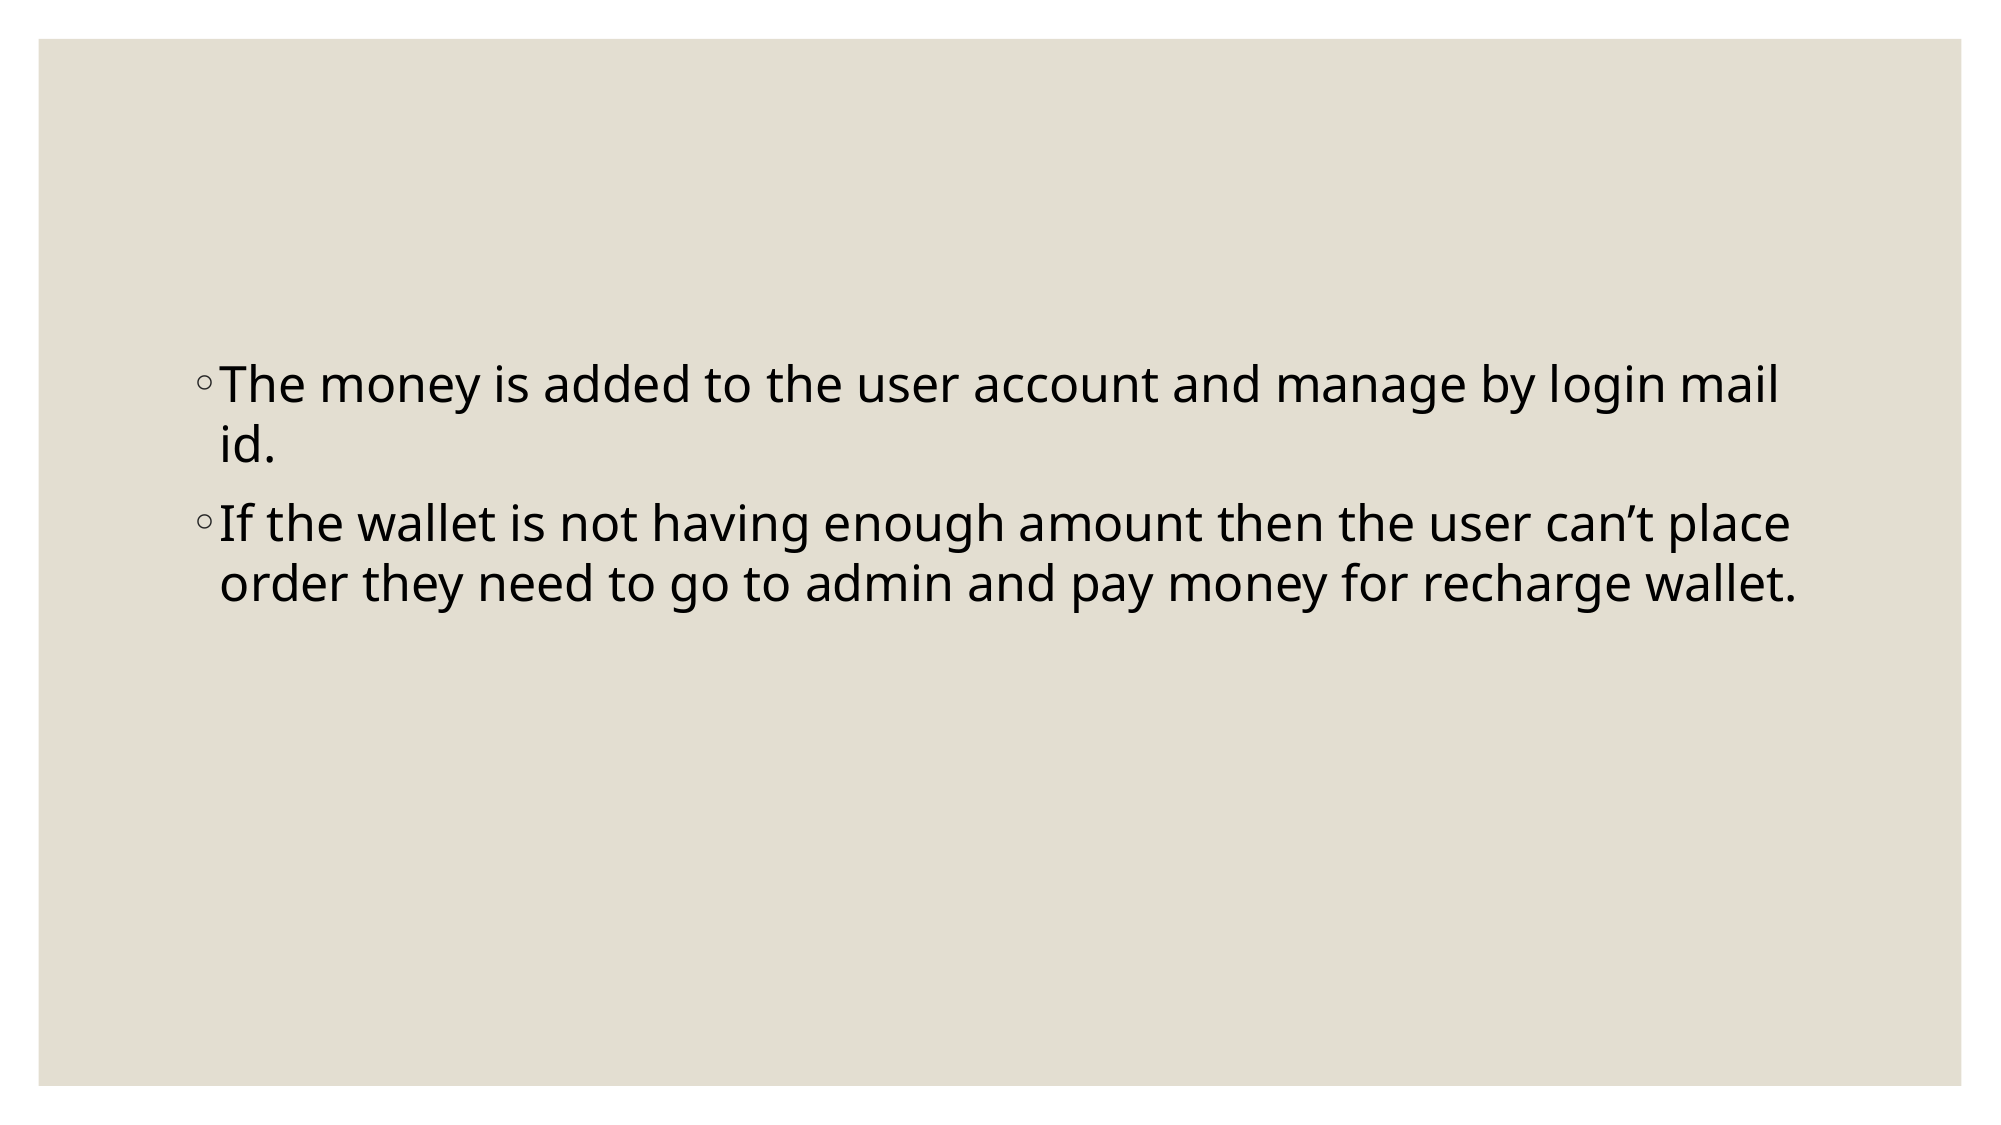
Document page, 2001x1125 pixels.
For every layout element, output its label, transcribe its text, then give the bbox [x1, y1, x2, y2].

list The money is added to the user account and manage by login mail id. If the wallet is not having enough amount then the user can’t place order they need to go to admin and pay money for recharge wallet. [174, 345, 1825, 990]
